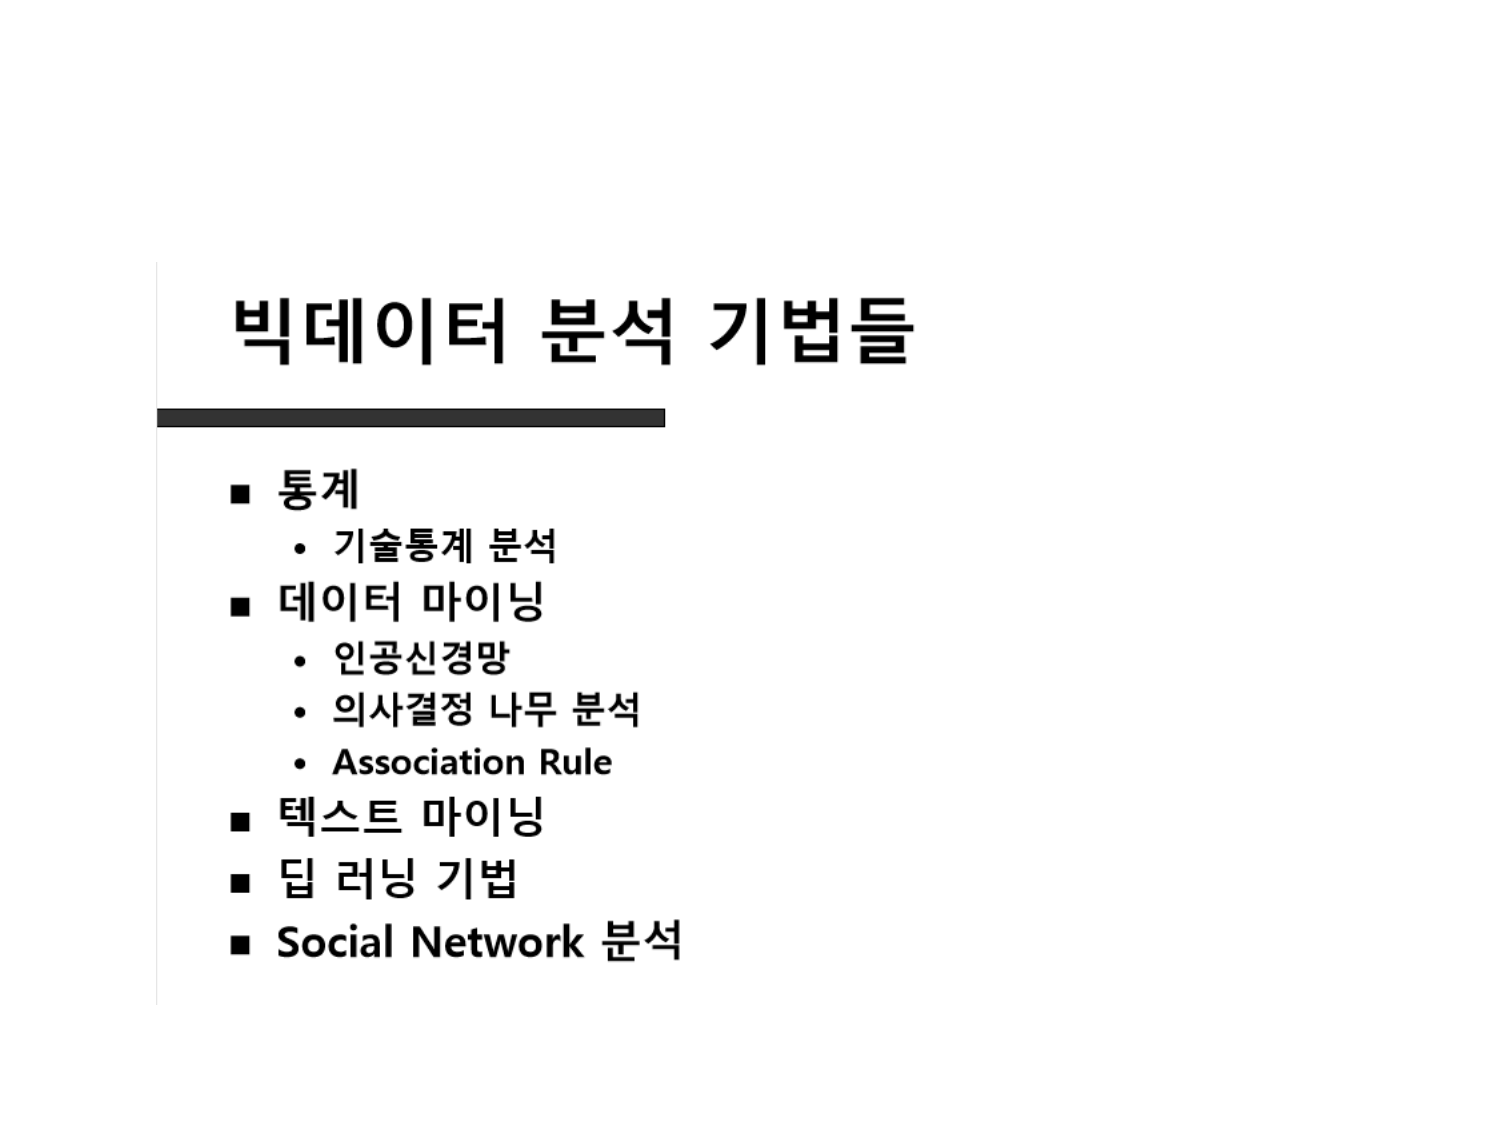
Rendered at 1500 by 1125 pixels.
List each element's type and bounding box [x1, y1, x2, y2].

list [155, 262, 1345, 1006]
